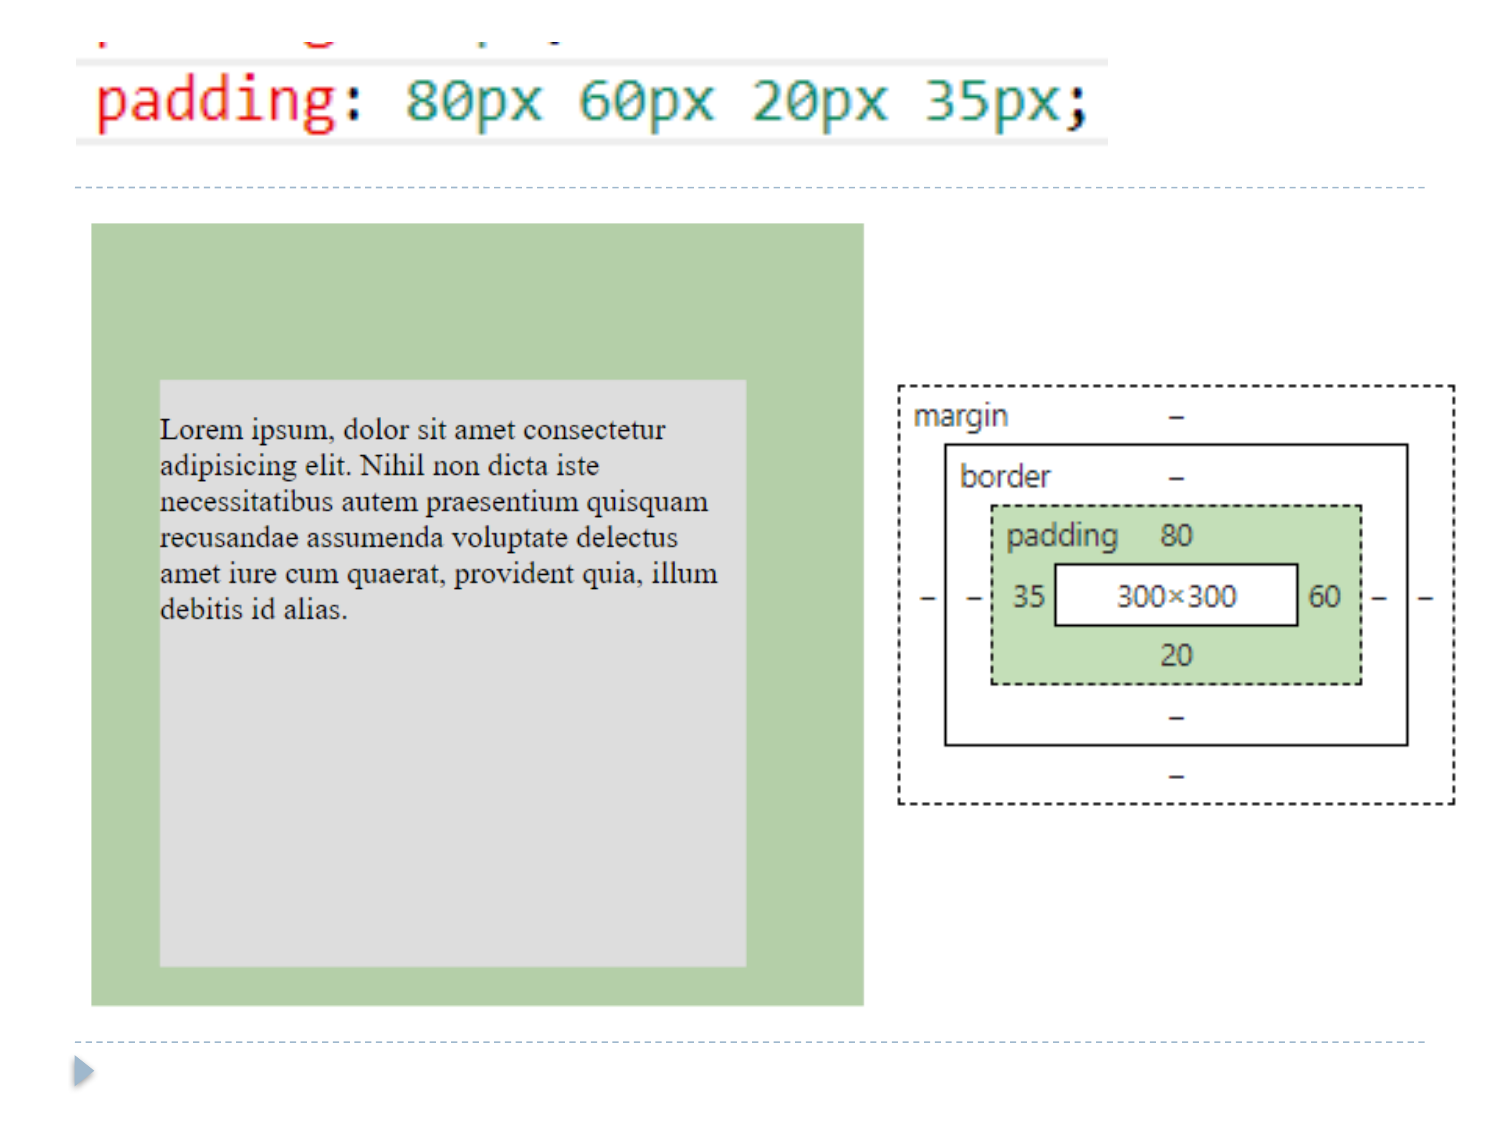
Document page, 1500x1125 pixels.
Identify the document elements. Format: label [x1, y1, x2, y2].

picture [76, 207, 1468, 1029]
picture [76, 42, 1108, 162]
